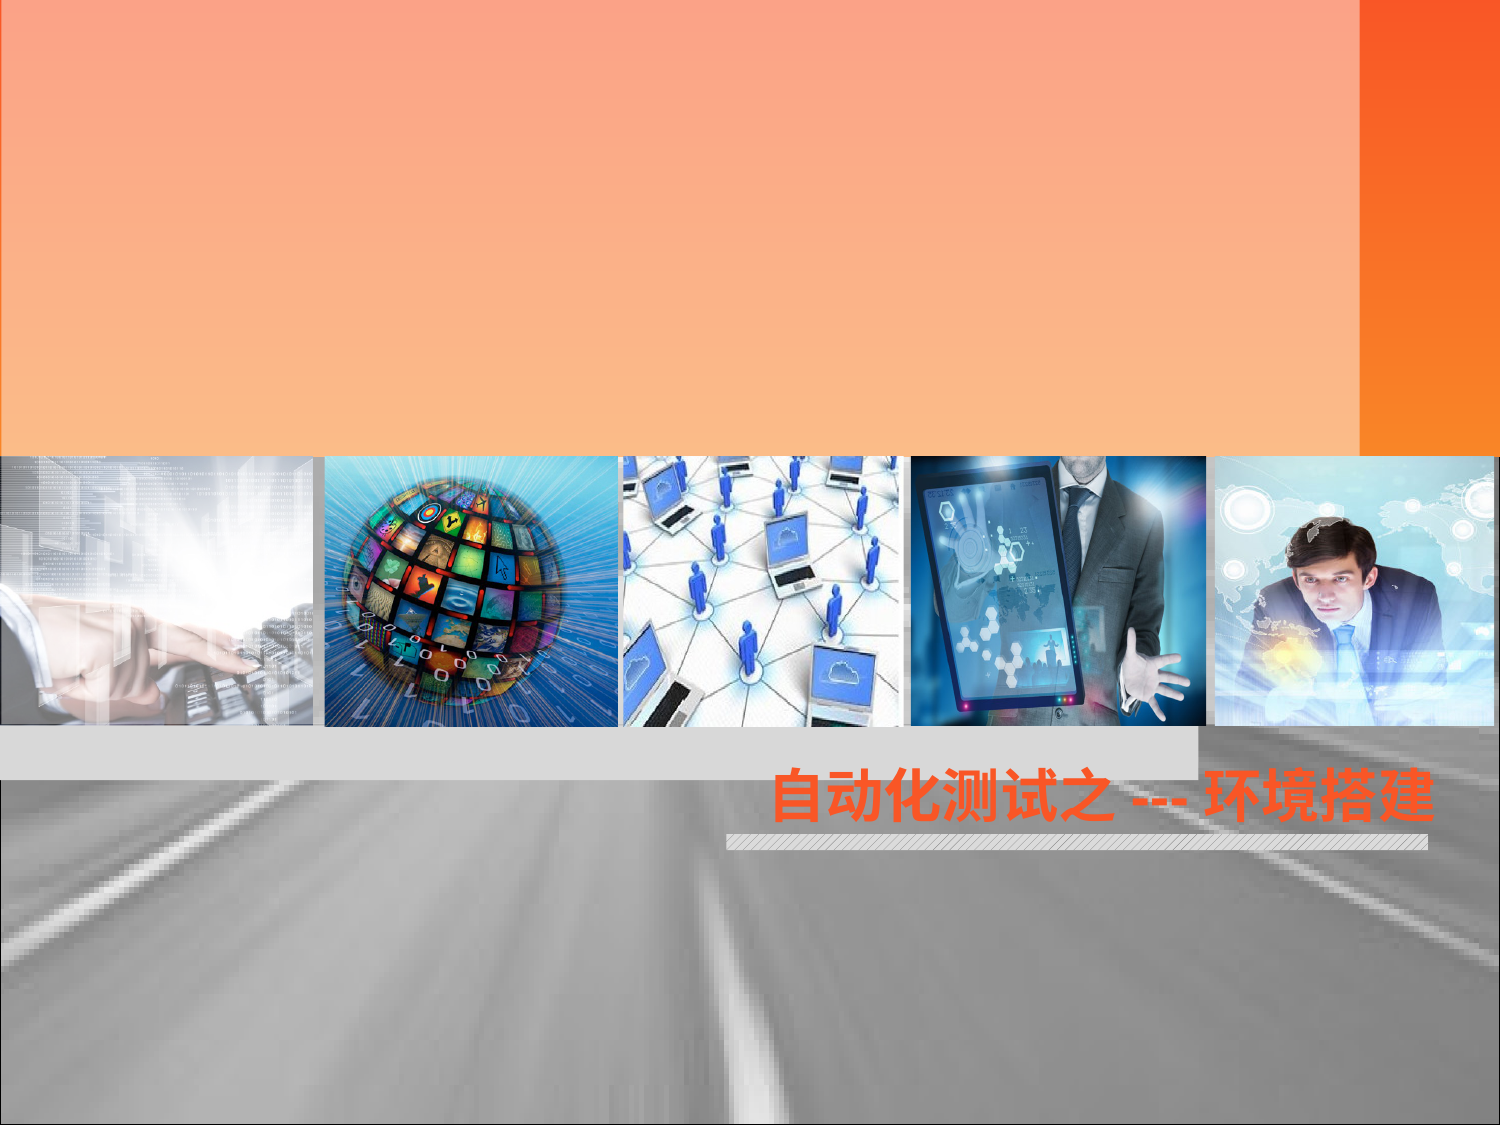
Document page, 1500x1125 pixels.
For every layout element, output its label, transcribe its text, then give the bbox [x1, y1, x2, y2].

picture [623, 456, 904, 727]
picture [1214, 456, 1495, 726]
text_box 自动化测试之---环境搭建 [752, 751, 1451, 837]
picture [910, 456, 1207, 726]
picture [324, 456, 618, 727]
text_box [726, 834, 1428, 851]
